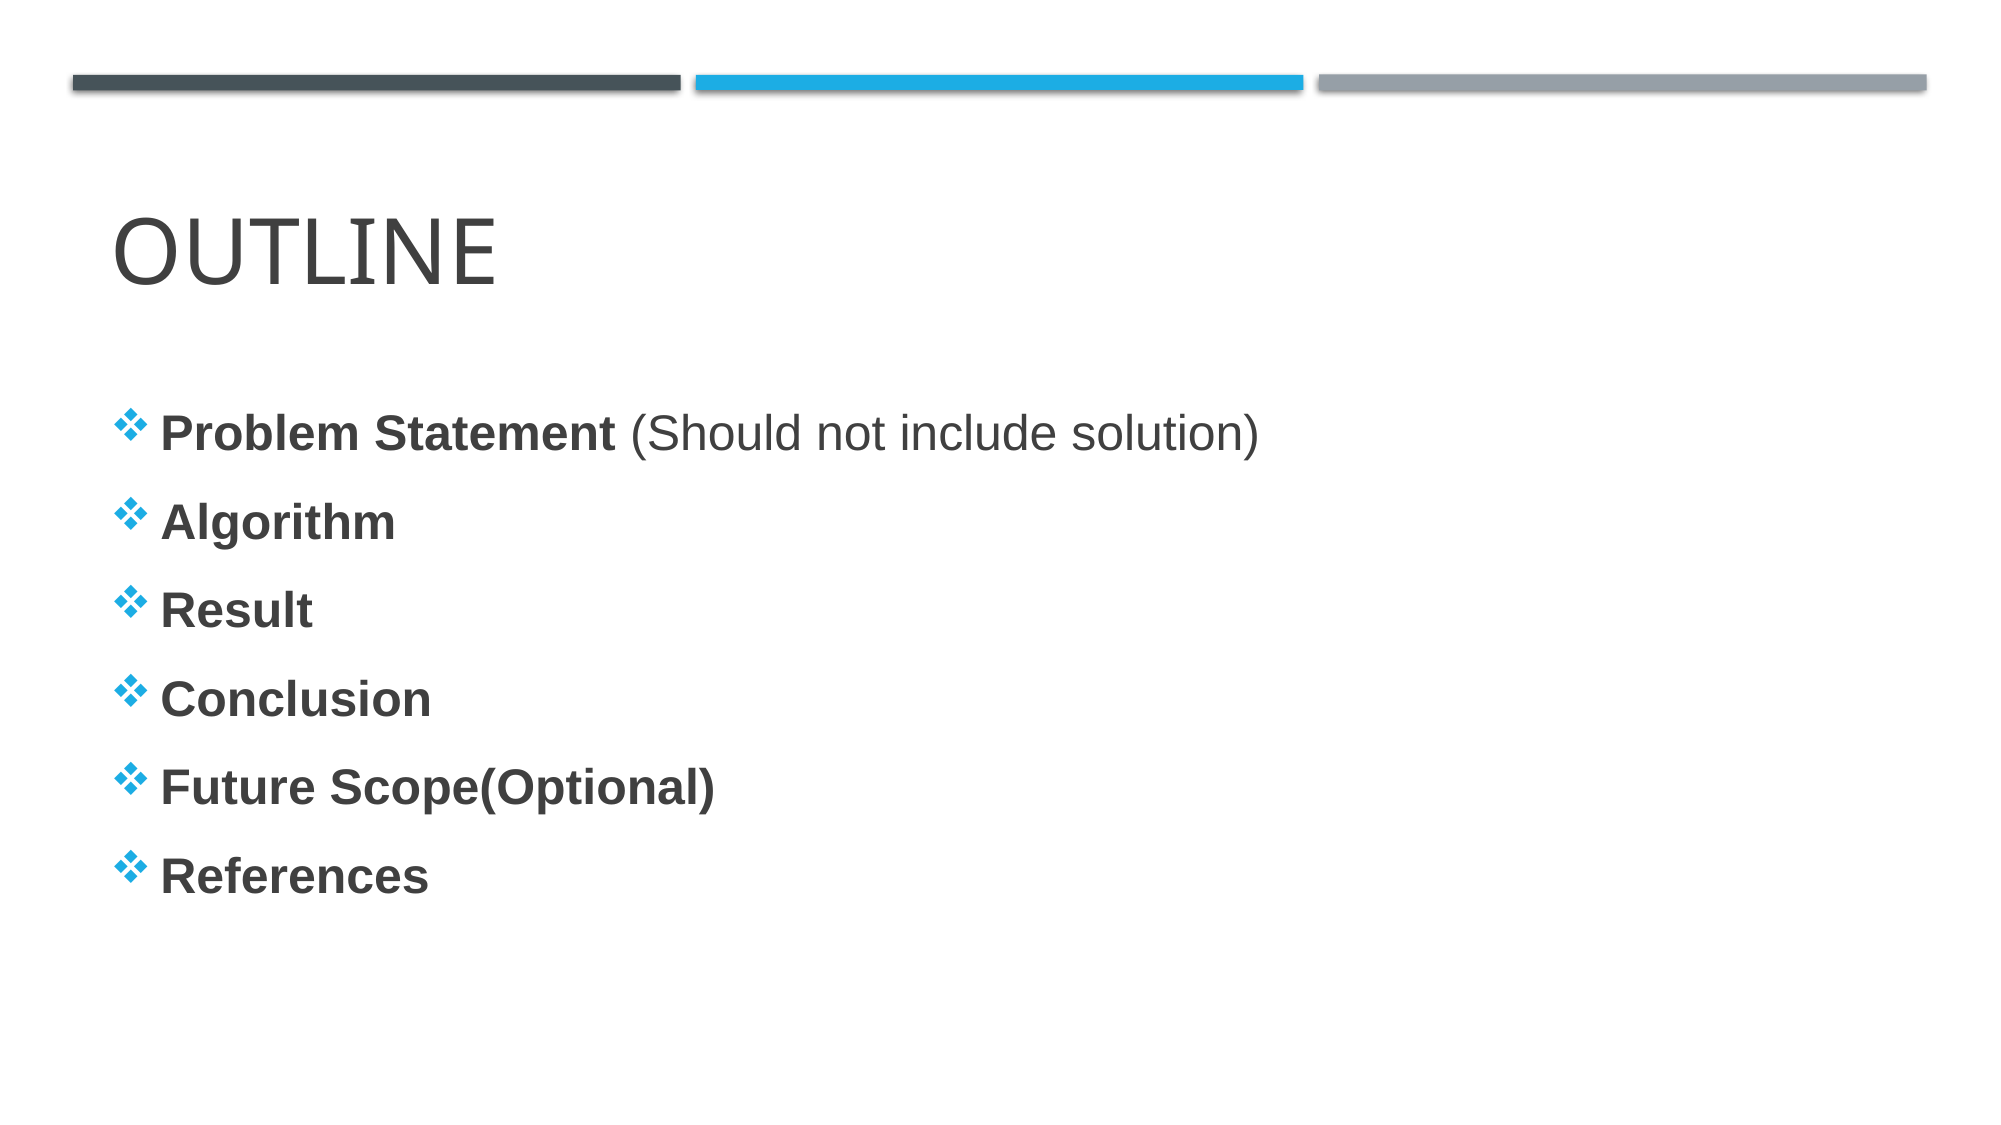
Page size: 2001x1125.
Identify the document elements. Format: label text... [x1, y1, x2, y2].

title Outline [95, 115, 1905, 311]
list Problem Statement (Should not include solution) Algorithm Result Conclusion Future Scope(Optional) References [95, 383, 1905, 981]
